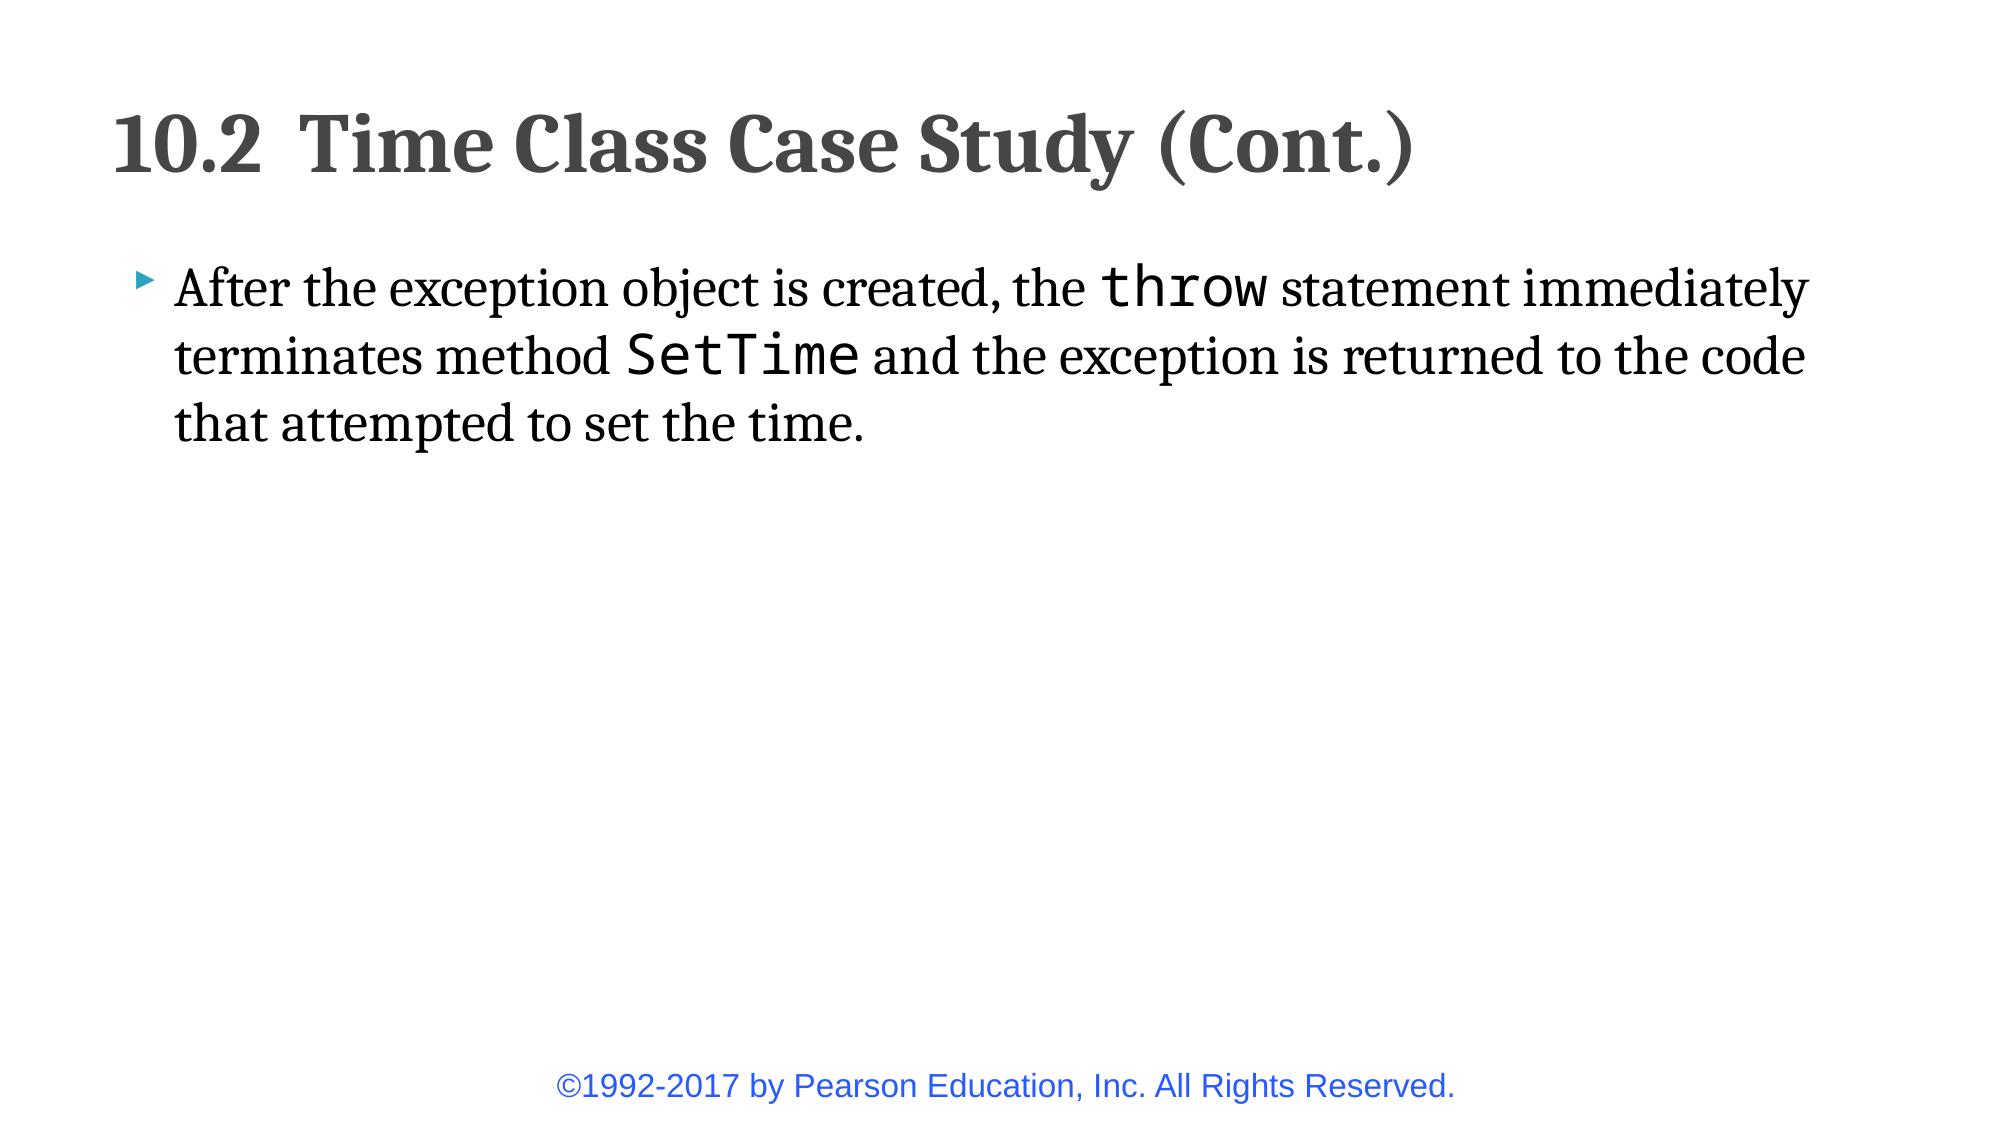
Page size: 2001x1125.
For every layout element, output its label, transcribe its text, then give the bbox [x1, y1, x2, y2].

title 10.2 Time Class Case Study (Cont.) [99, 45, 1900, 233]
list After the exception object is created, the throw statement immediately terminates method SetTime and the exception is returned to the code that attempted to set the time. [99, 242, 1900, 986]
footer ©1992-2017 by Pearson Education, Inc. All Rights Reserved. [99, 1051, 1473, 1112]
